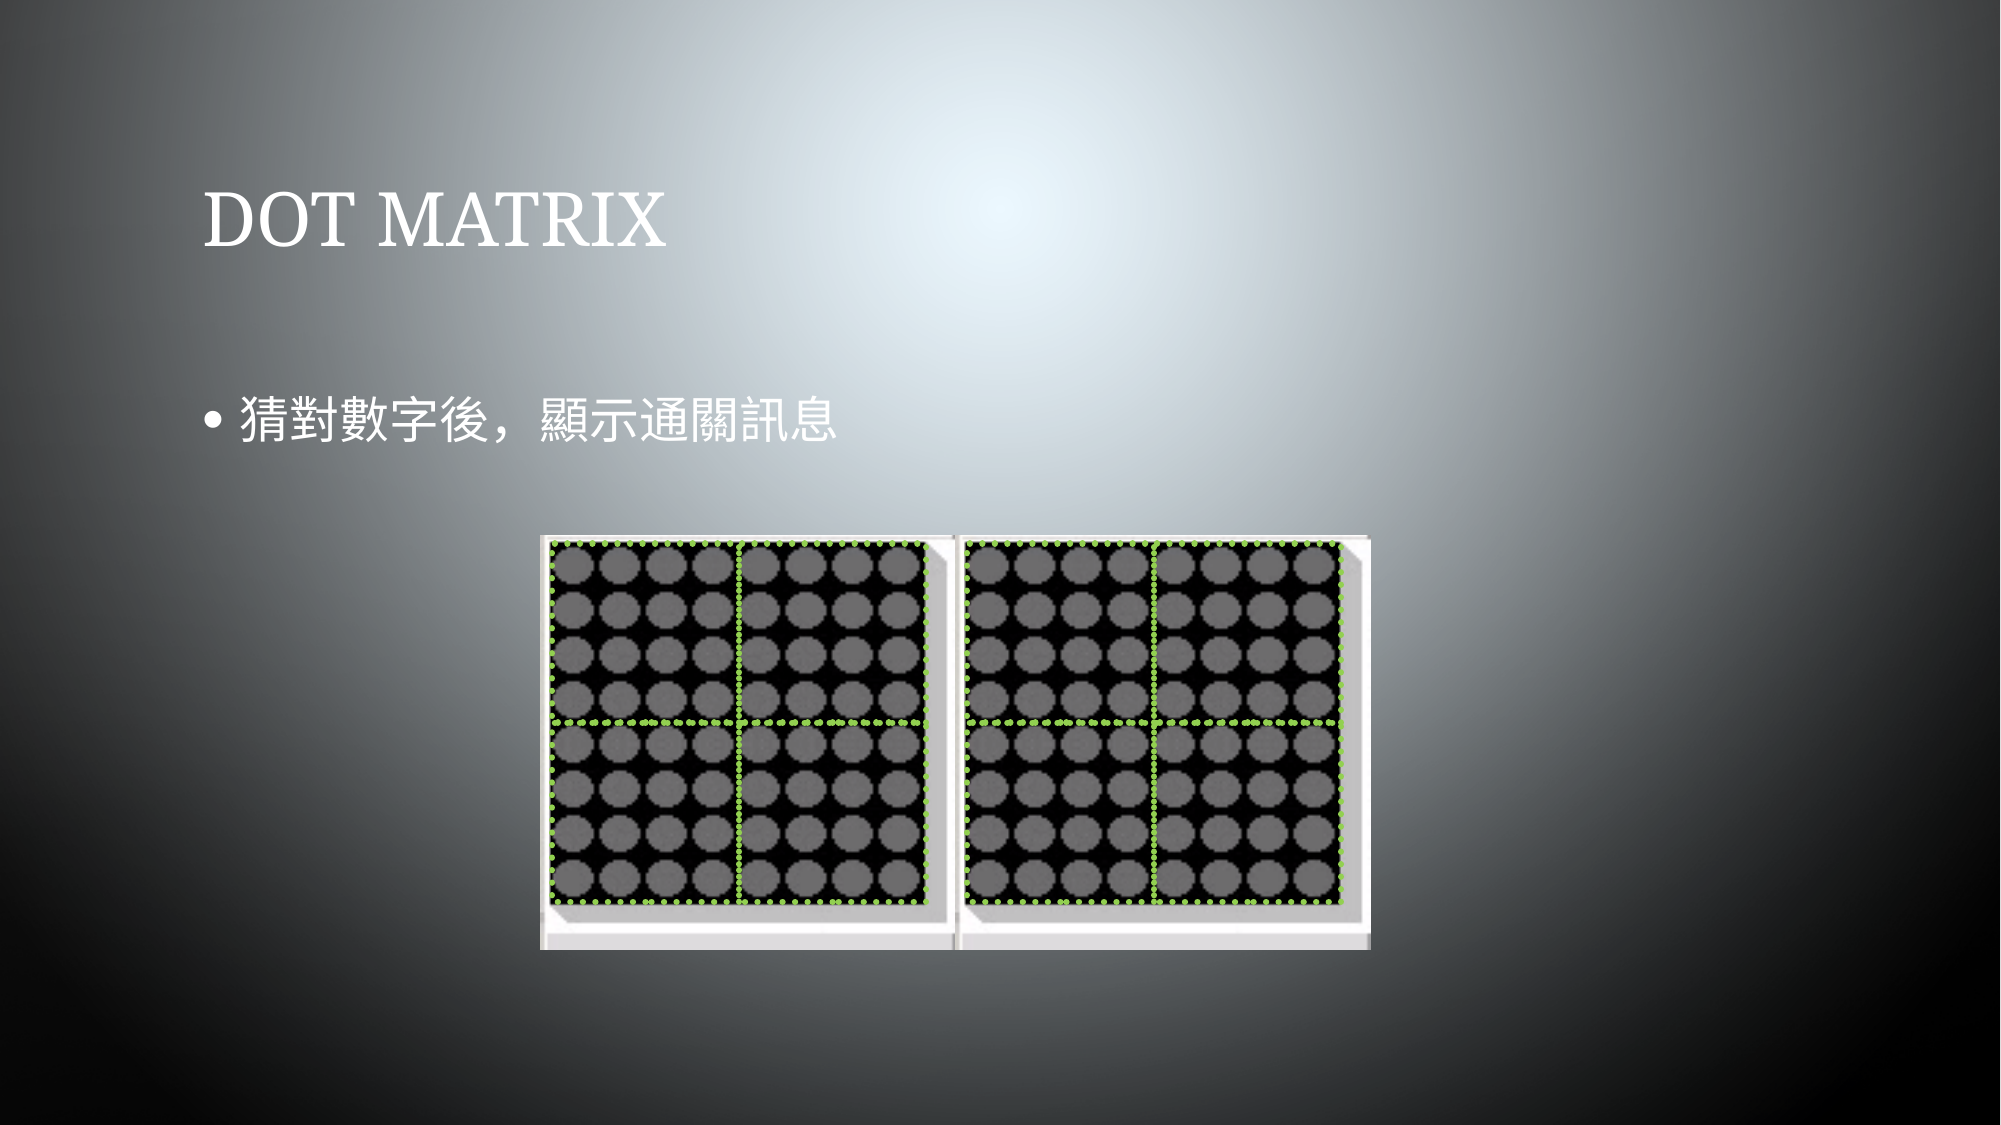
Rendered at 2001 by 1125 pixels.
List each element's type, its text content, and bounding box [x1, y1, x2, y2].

text_box Dot Matrix [187, 101, 1813, 344]
text_box 猜對數字後，顯示通關訊息 [187, 368, 1813, 950]
picture [0, 0, 2001, 1125]
